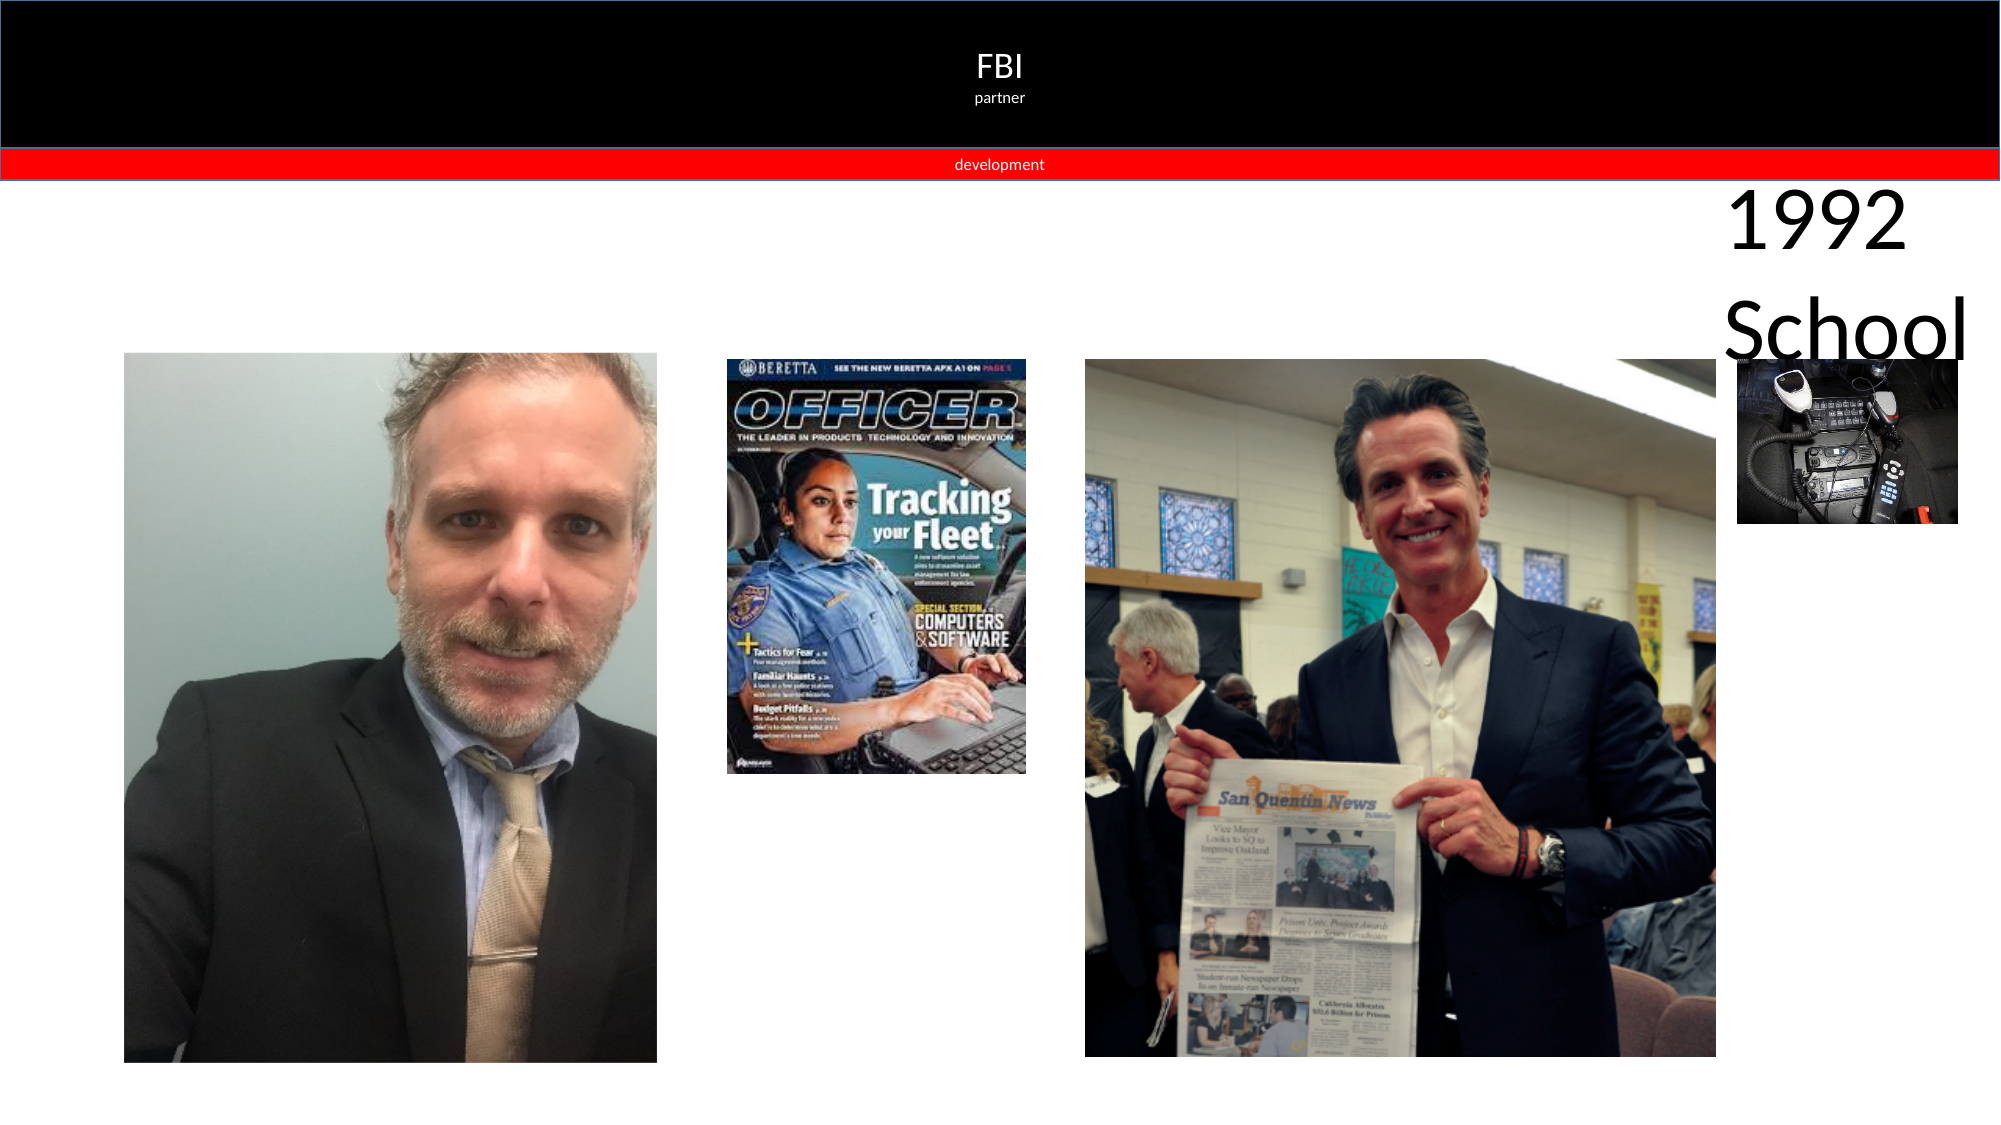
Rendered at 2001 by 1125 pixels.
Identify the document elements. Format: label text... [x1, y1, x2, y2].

picture [34, 353, 1026, 1062]
text_box FBI partner [0, 0, 2000, 147]
text_box development [0, 147, 2000, 181]
text_box 1992 School [1709, 181, 1987, 386]
picture [1085, 359, 1716, 1057]
picture [1737, 359, 1958, 525]
